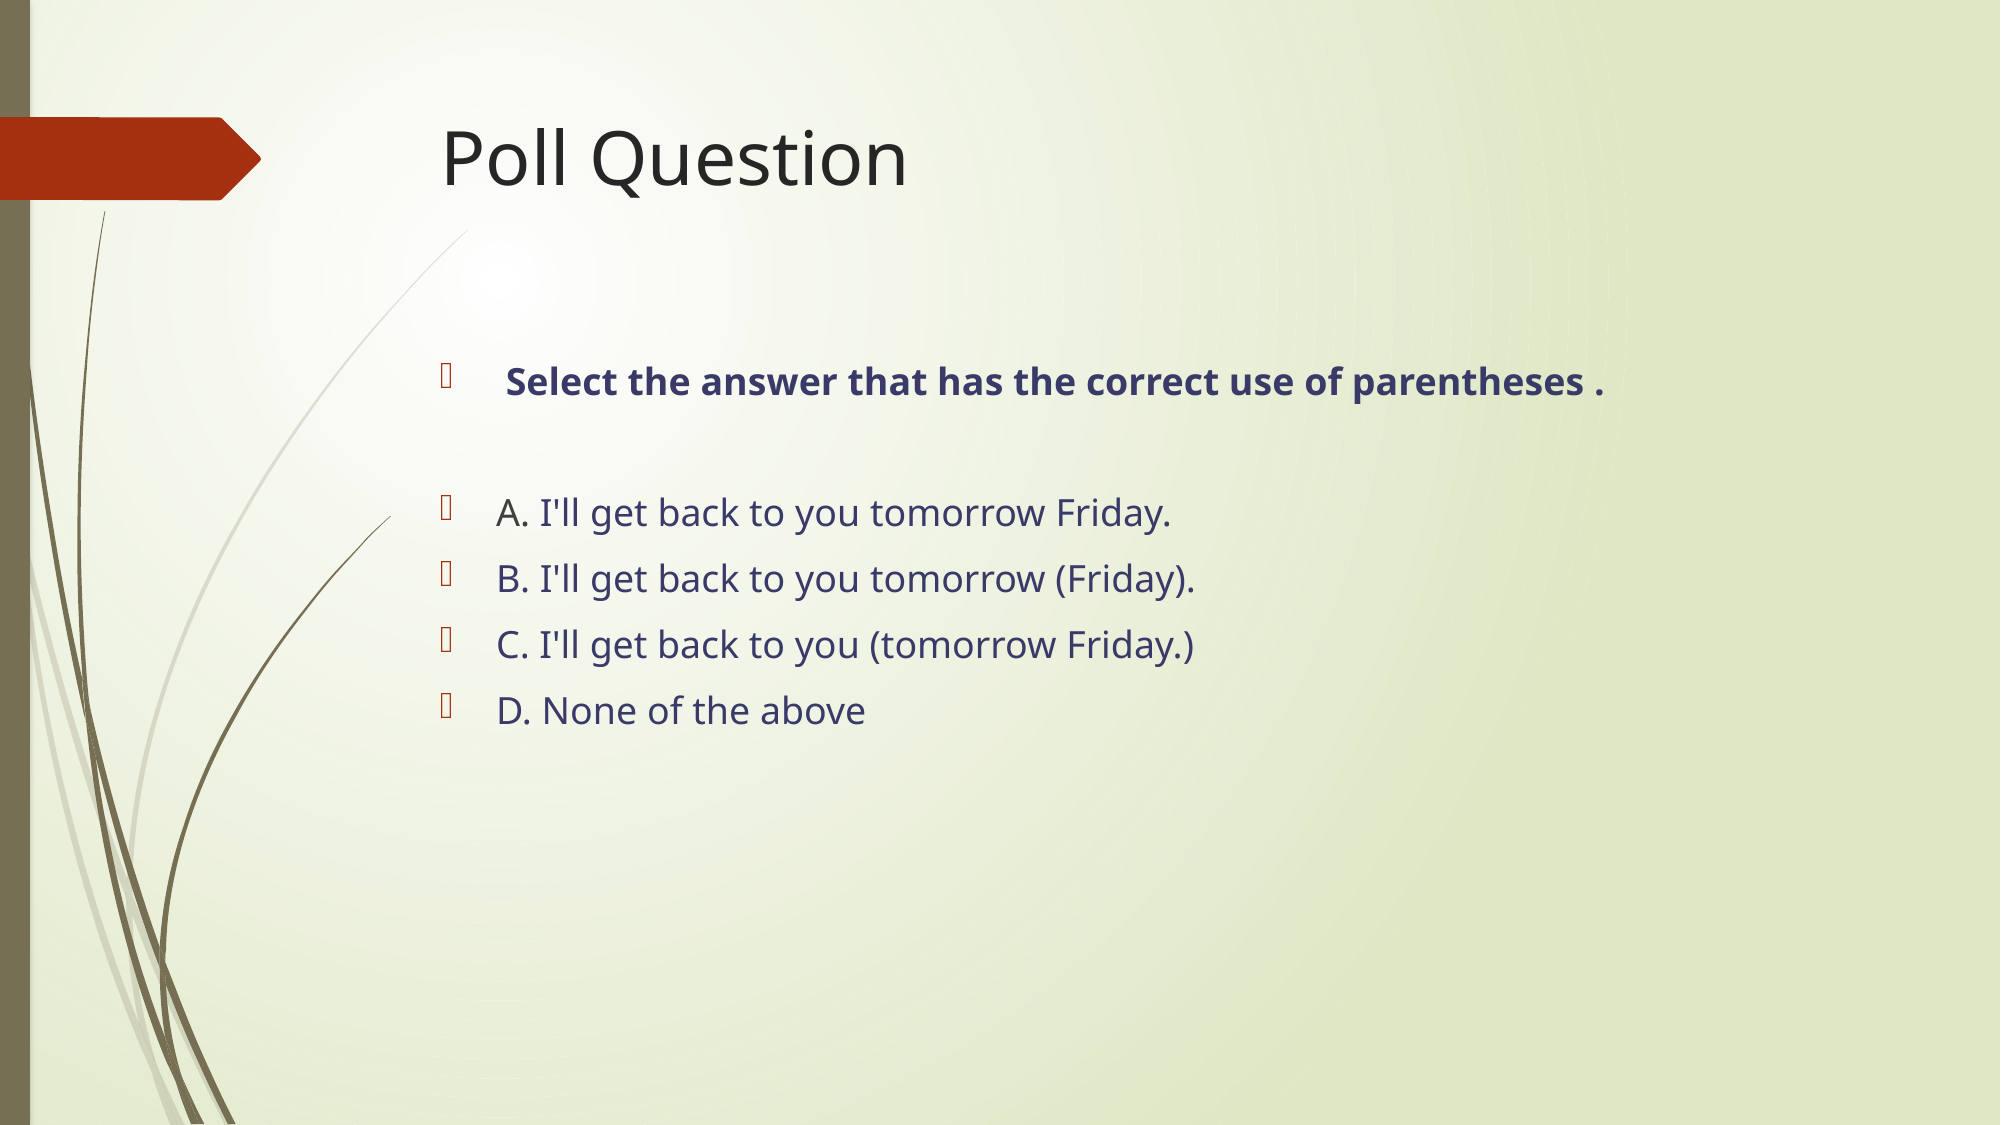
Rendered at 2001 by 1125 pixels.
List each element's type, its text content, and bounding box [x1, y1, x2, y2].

list Select the answer that has the correct use of parentheses . A. I'll get back to you tomorrow Friday. B. I'll get back to you tomorrow (Friday). C. I'll get back to you (tomorrow Friday.) D. None of the above [424, 350, 1888, 970]
title Poll Question [425, 102, 1888, 313]
